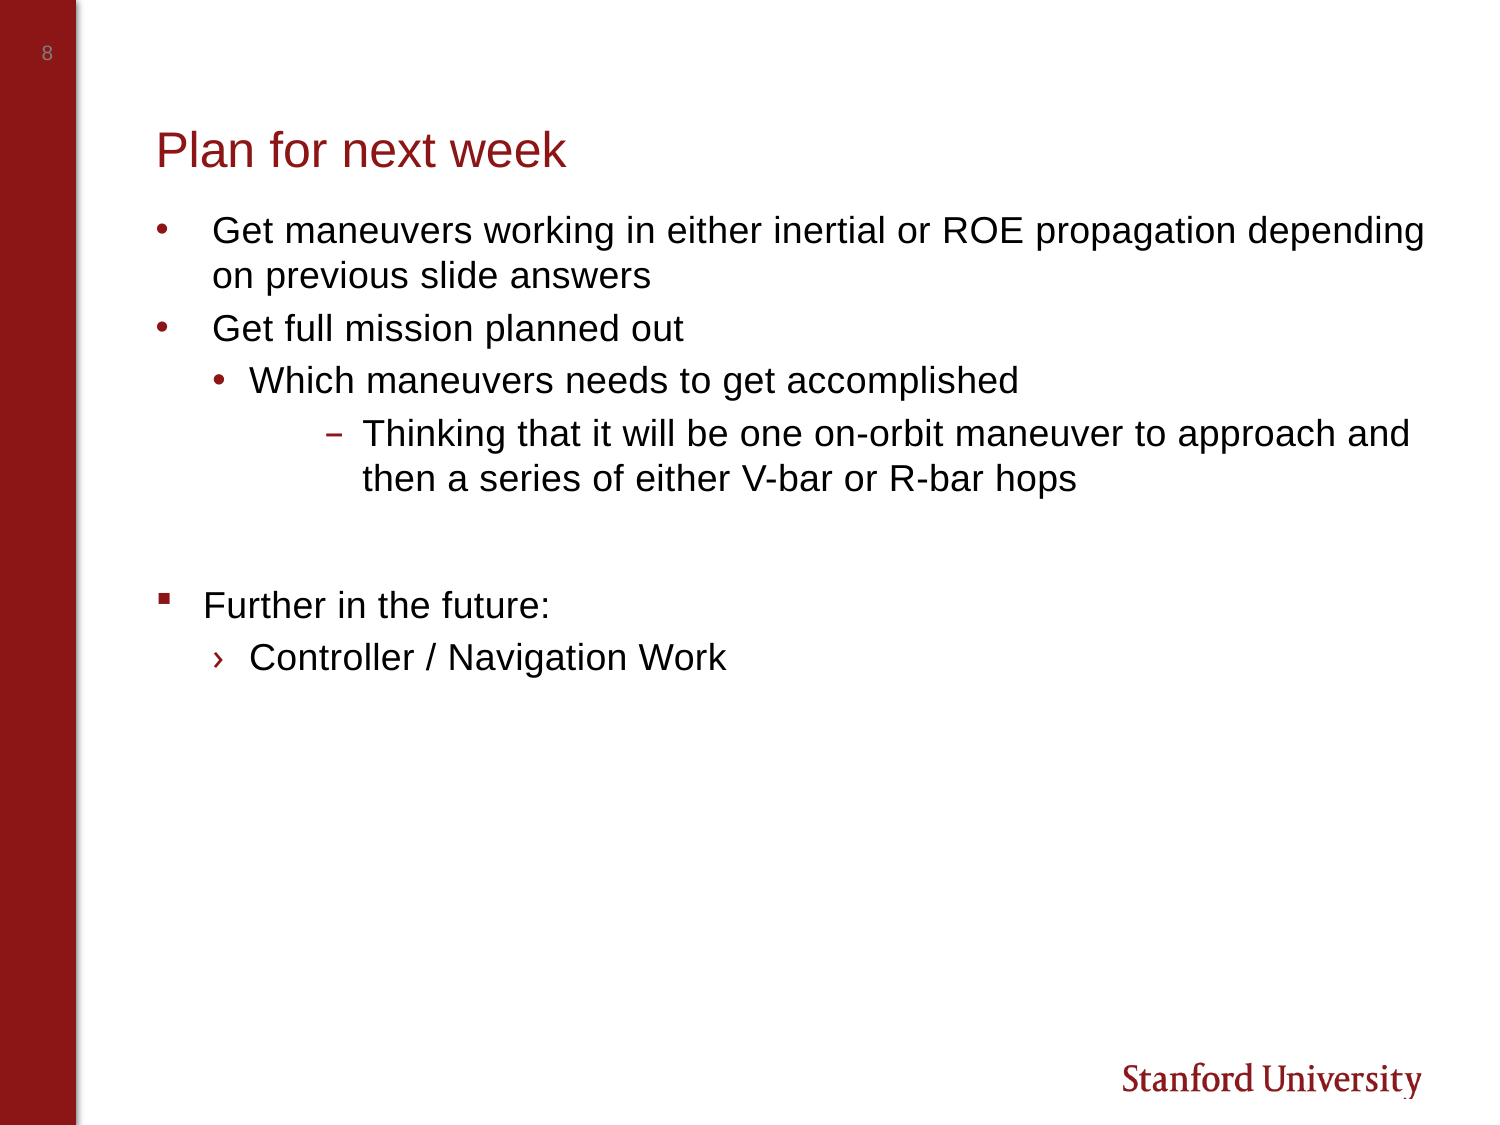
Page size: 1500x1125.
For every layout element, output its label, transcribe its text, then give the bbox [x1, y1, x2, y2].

title Plan for next week [155, 78, 1420, 186]
list Get maneuvers working in either inertial or ROE propagation depending on previous slide answers Get full mission planned out Which maneuvers needs to get accomplished Thinking that it will be one on-orbit maneuver to approach and then a series of either V-bar or R-bar hops Further in the future: Controller / Navigation Work [155, 198, 1481, 1021]
